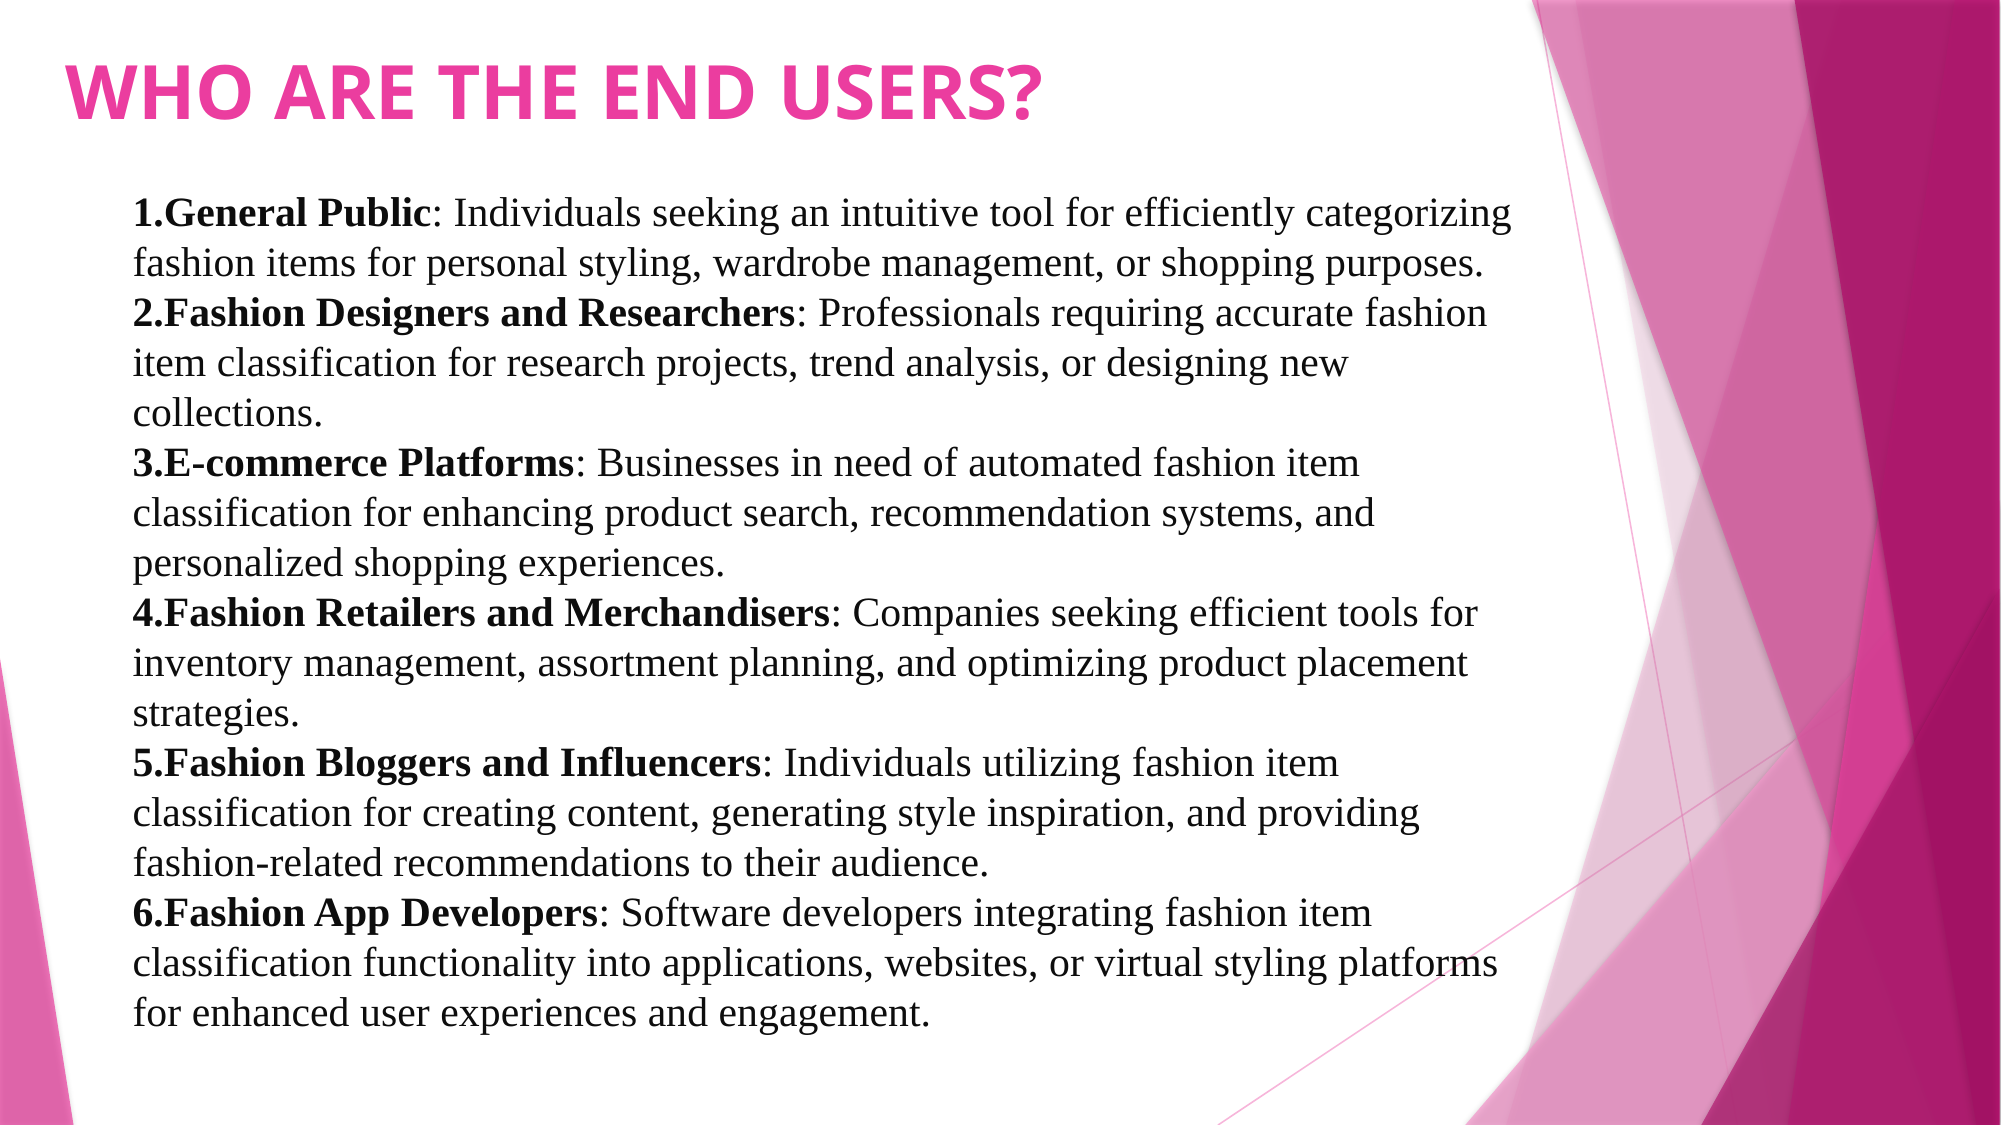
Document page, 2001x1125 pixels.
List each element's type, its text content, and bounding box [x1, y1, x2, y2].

text_box General Public: Individuals seeking an intuitive tool for efficiently categorizing fashion items for personal styling, wardrobe management, or shopping purposes. Fashion Designers and Researchers: Professionals requiring accurate fashion item classification for research projects, trend analysis, or designing new collections. E-commerce Platforms: Businesses in need of automated fashion item classification for enhancing product search, recommendation systems, and personalized shopping experiences. Fashion Retailers and Merchandisers: Companies seeking efficient tools for inventory management, assortment planning, and optimizing product placement strategies. Fashion Bloggers and Influencers: Individuals utilizing fashion item classification for creating content, generating style inspiration, and providing fashion-related recommendations to their audience. Fashion App Developers: Software developers integrating fashion item classification functionality into applications, websites, or virtual styling platforms for enhanced user experiences and engagement. [117, 177, 1531, 1088]
text_box WHO ARE THE END USERS? [50, 37, 1125, 142]
